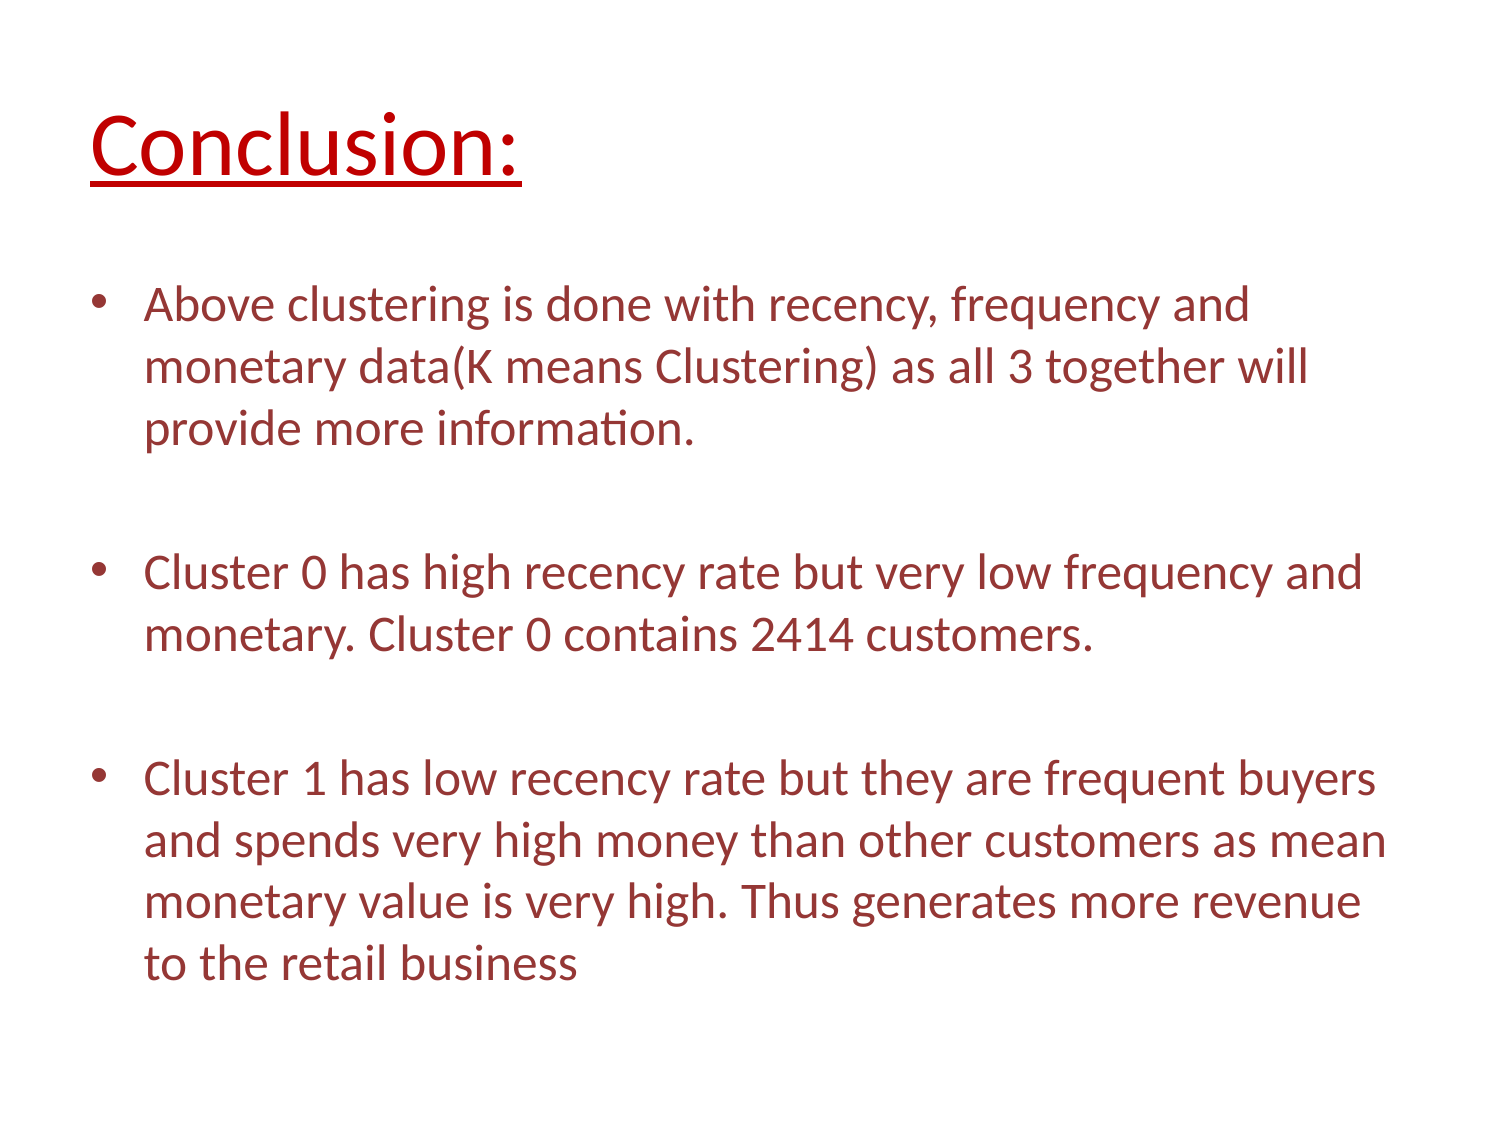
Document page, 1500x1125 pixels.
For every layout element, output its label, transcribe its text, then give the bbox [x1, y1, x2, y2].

list Above clustering is done with recency, frequency and monetary data(K means Clustering) as all 3 together will provide more information. Cluster 0 has high recency rate but very low frequency and monetary. Cluster 0 contains 2414 customers. Cluster 1 has low recency rate but they are frequent buyers and spends very high money than other customers as mean monetary value is very high. Thus generates more revenue to the retail business [75, 262, 1425, 1005]
title Conclusion: [75, 45, 1425, 233]
